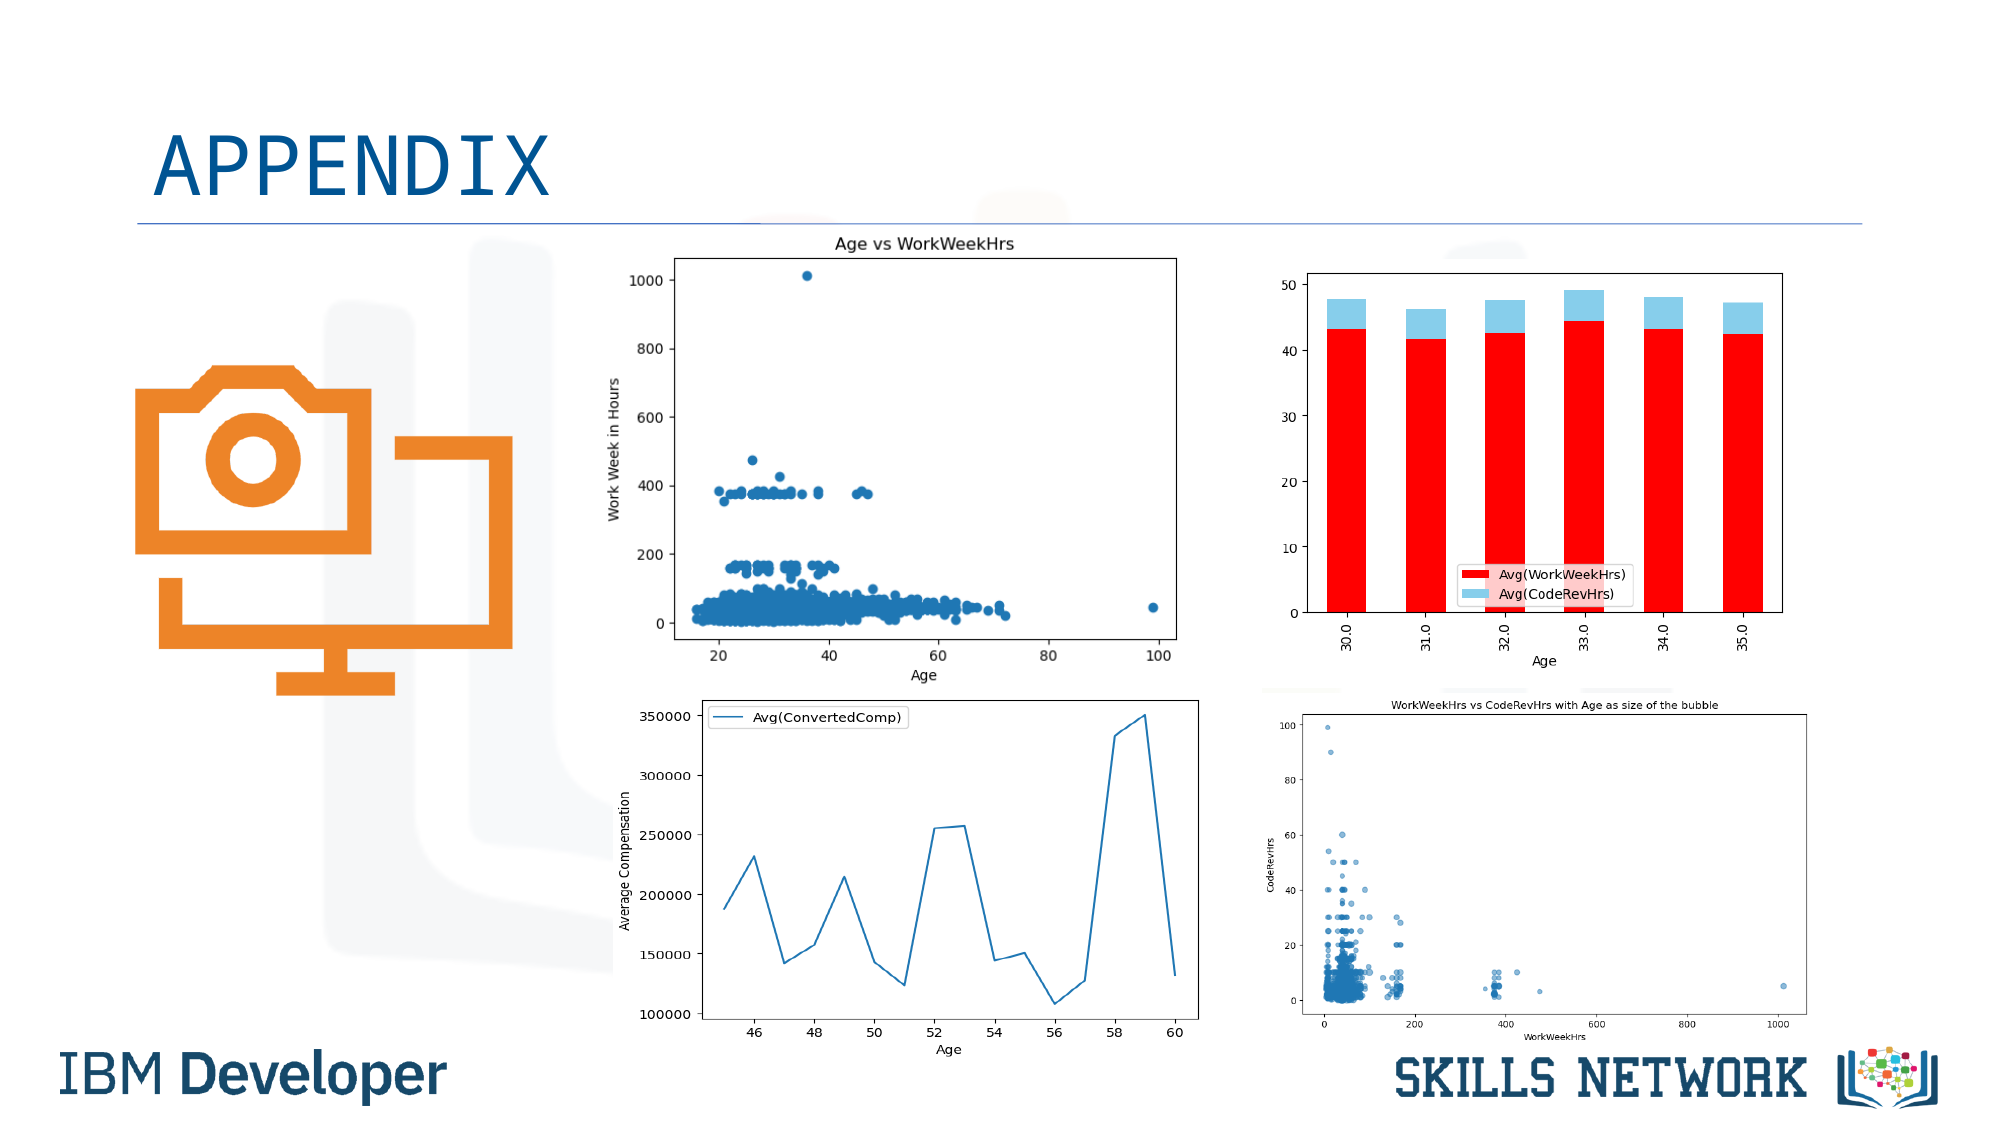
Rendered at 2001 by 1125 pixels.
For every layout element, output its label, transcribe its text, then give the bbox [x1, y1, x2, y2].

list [97, 299, 550, 752]
picture [1262, 259, 1842, 688]
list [578, 225, 1262, 704]
title APPENDIX [137, 59, 1863, 278]
picture [613, 693, 1945, 1111]
picture [55, 1045, 459, 1108]
